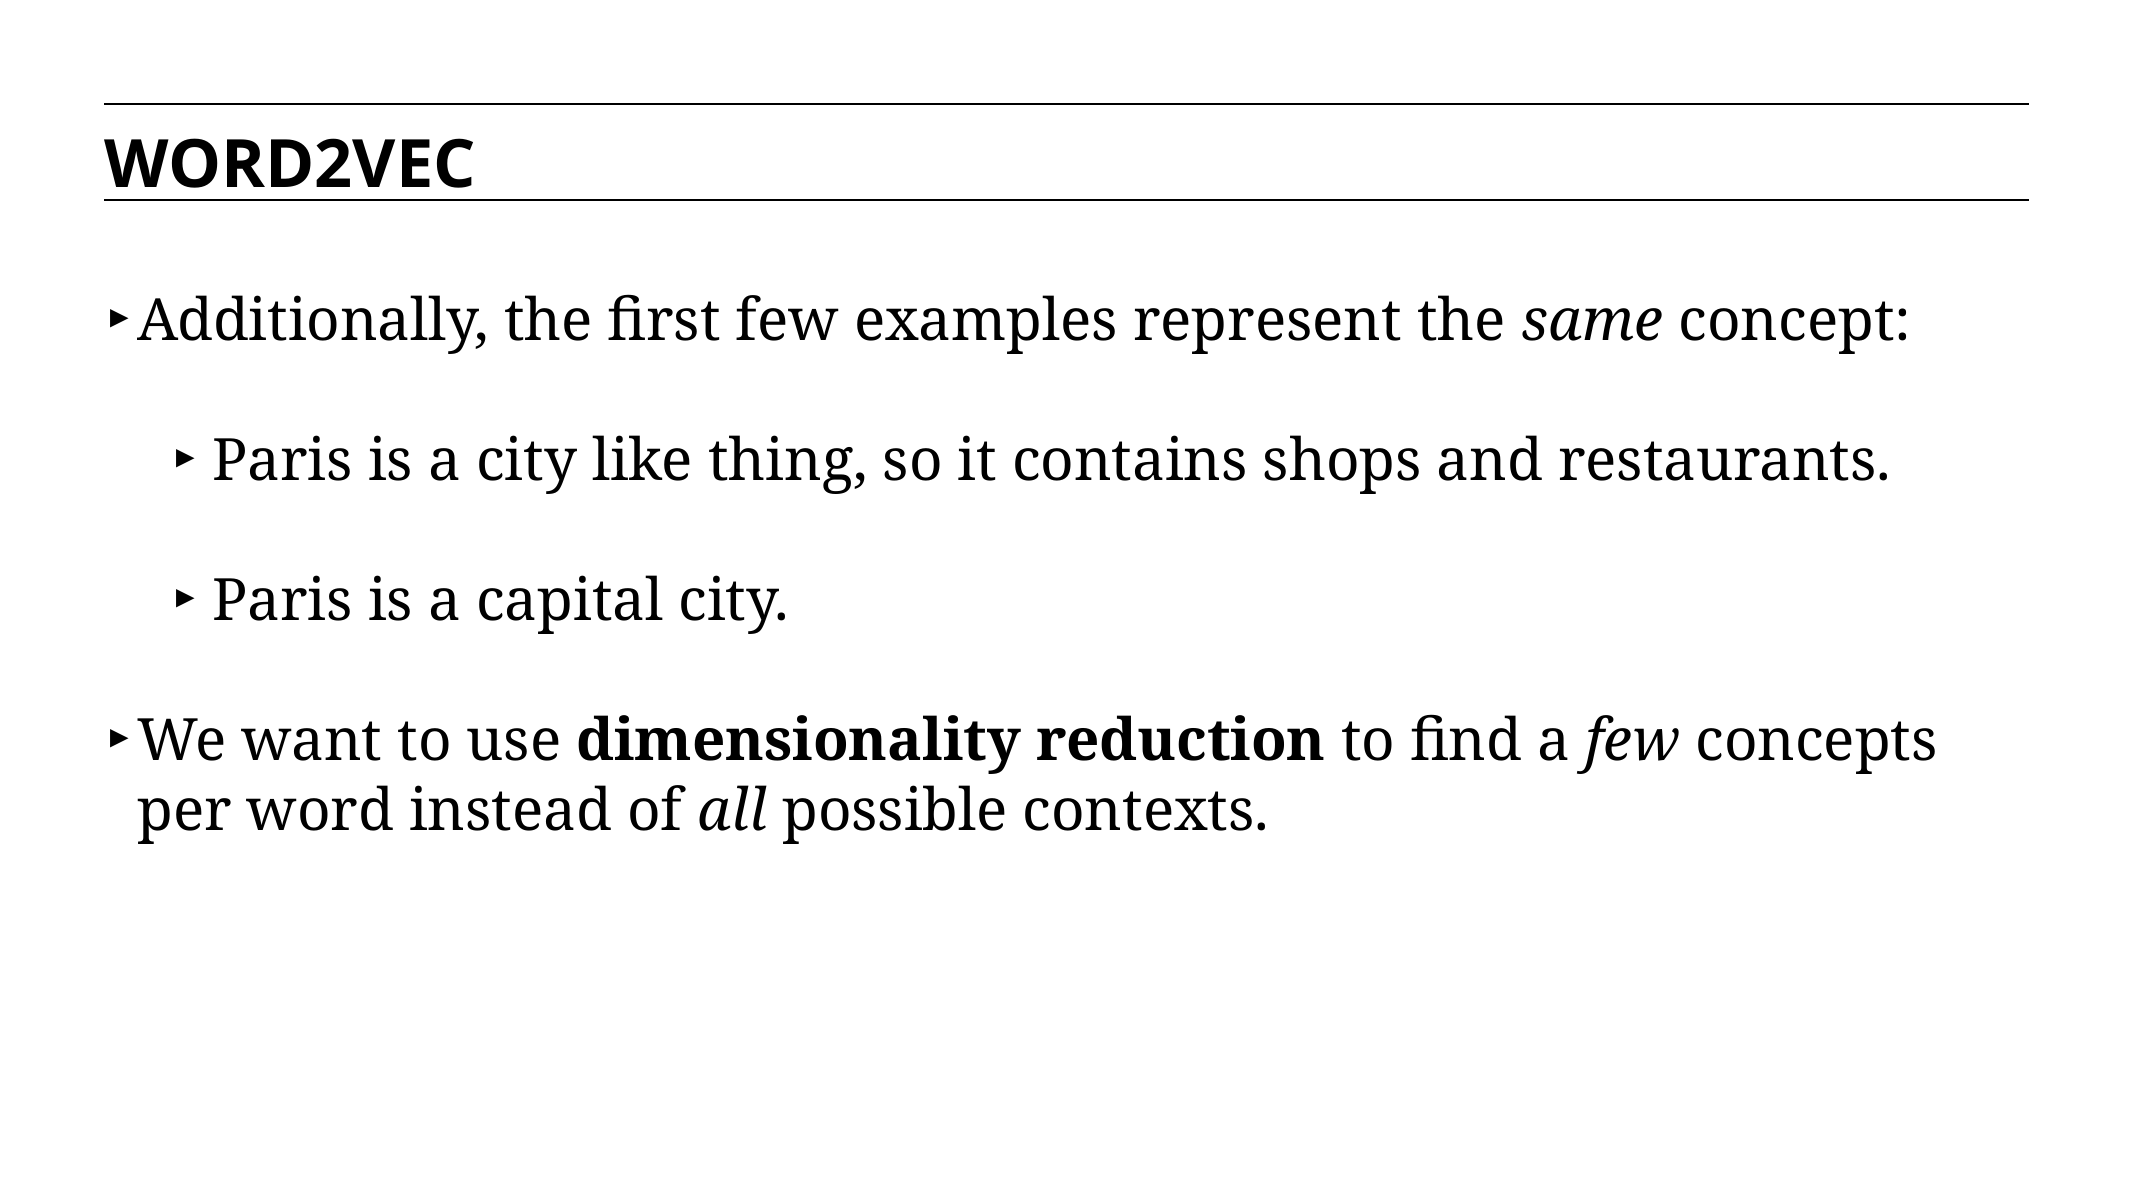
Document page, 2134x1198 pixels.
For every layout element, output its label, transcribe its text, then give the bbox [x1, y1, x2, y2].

list Additionally, the first few examples represent the same concept: Paris is a city like thing, so it contains shops and restaurants. Paris is a capital city. We want to use dimensionality reduction to find a few concepts per word instead of all possible contexts. [104, 212, 2030, 837]
text_box WORD2VEC [104, 120, 2030, 192]
